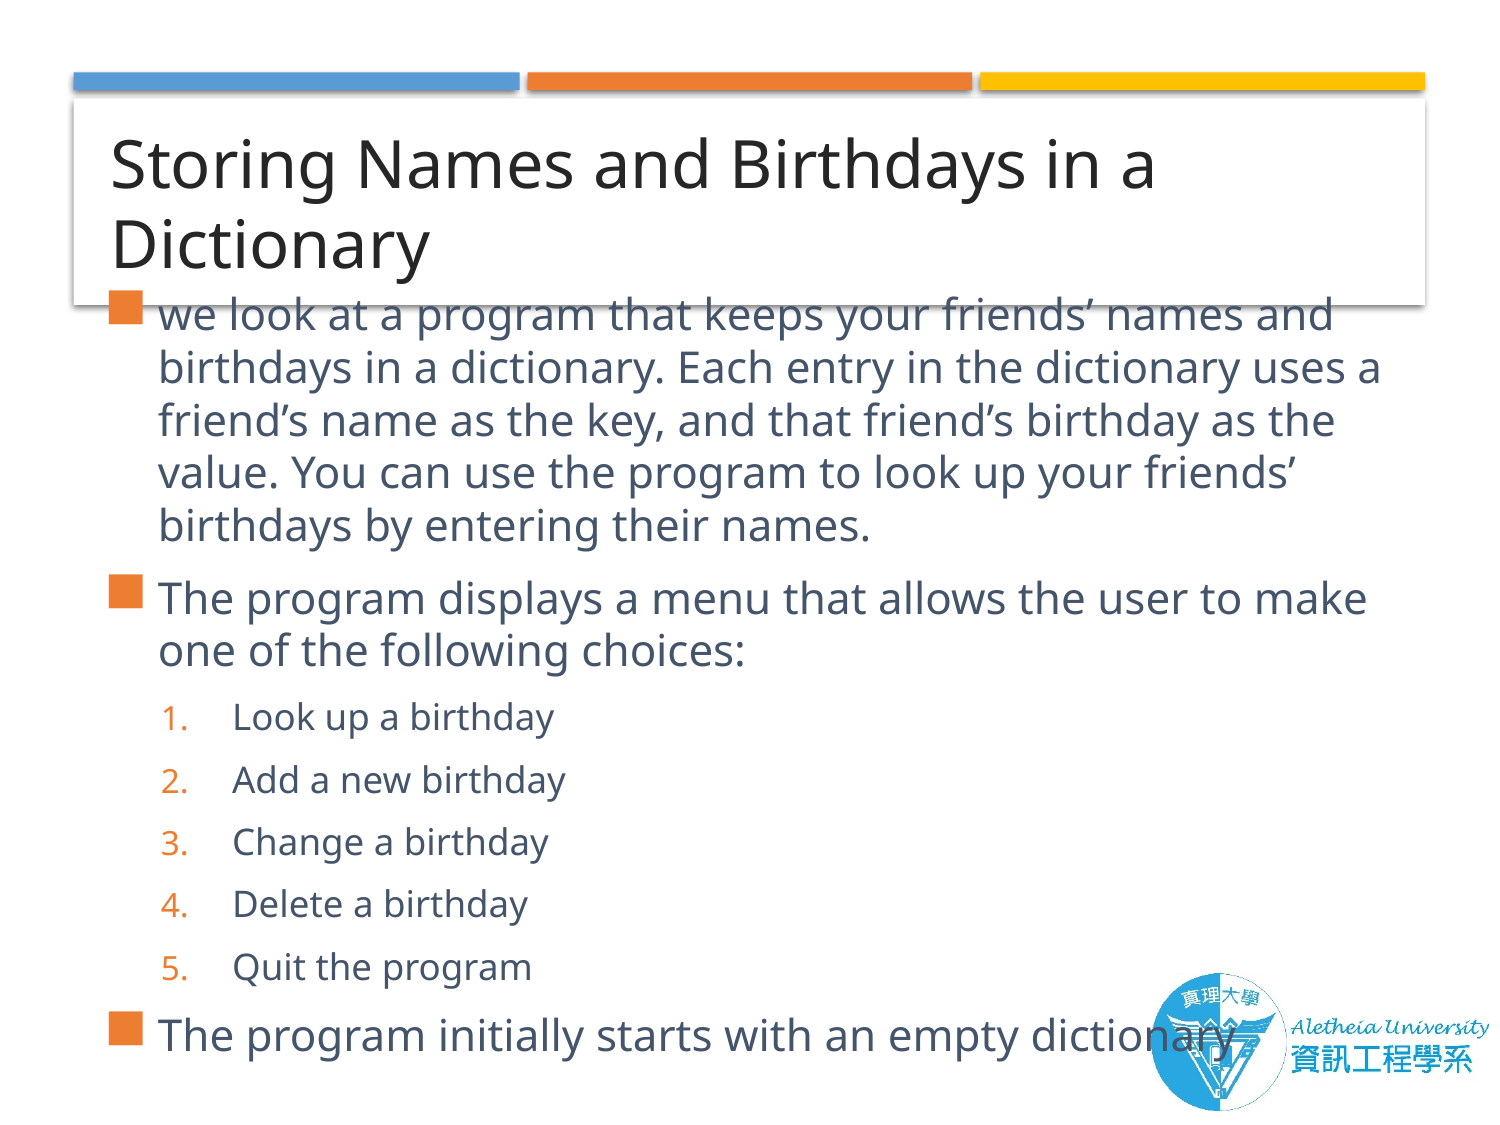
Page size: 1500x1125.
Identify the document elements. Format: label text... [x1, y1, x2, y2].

list we look at a program that keeps your friends’ names and birthdays in a dictionary. Each entry in the dictionary uses a friend’s name as the key, and that friend’s birthday as the value. You can use the program to look up your friends’ birthdays by entering their names. The program displays a menu that allows the user to make one of the following choices: Look up a birthday Add a new birthday Change a birthday Delete a birthday Quit the program The program initially starts with an empty dictionary [95, 278, 1406, 1083]
picture [1151, 973, 1489, 1111]
title Storing Names and Birthdays in a Dictionary [95, 112, 1406, 278]
